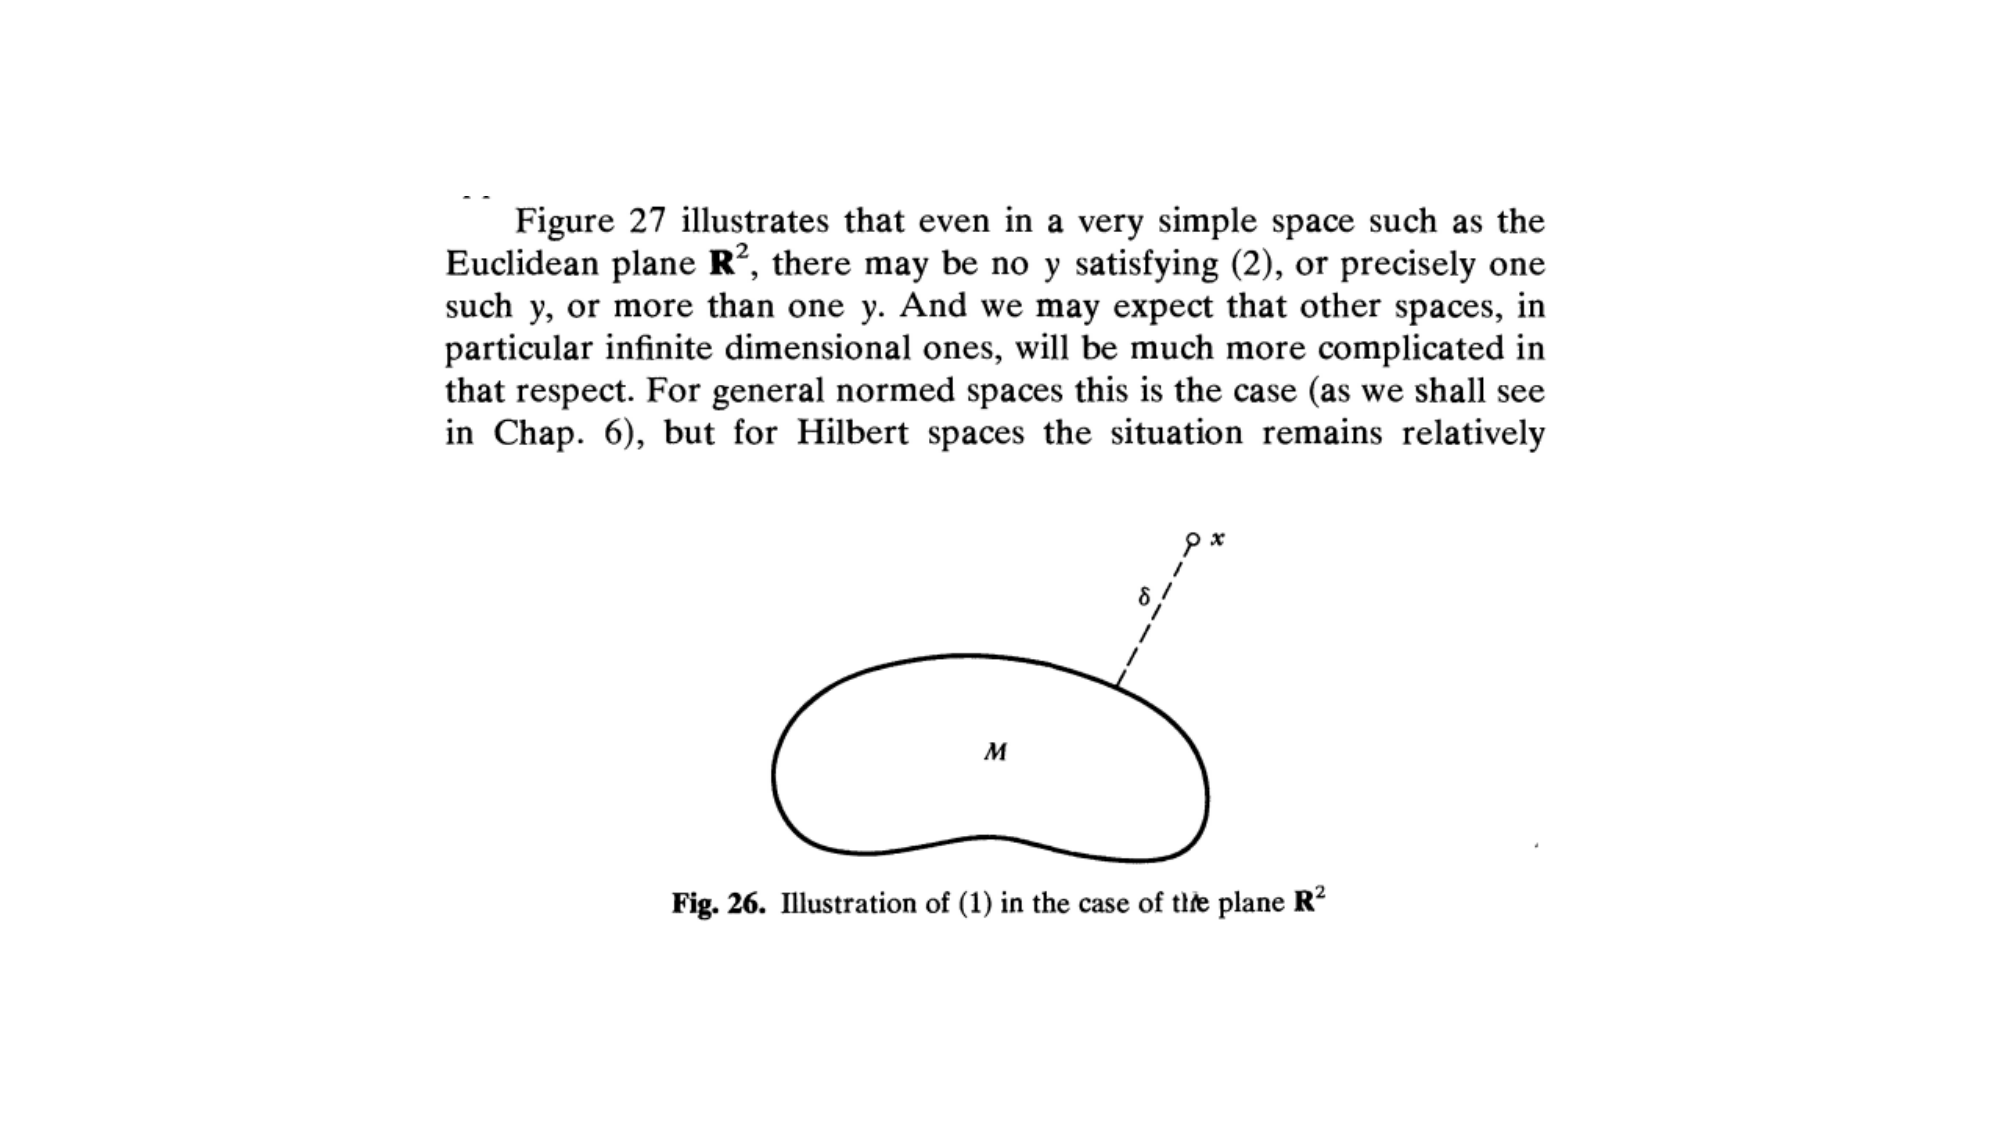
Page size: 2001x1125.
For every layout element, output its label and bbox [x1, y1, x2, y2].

picture [435, 196, 1565, 929]
